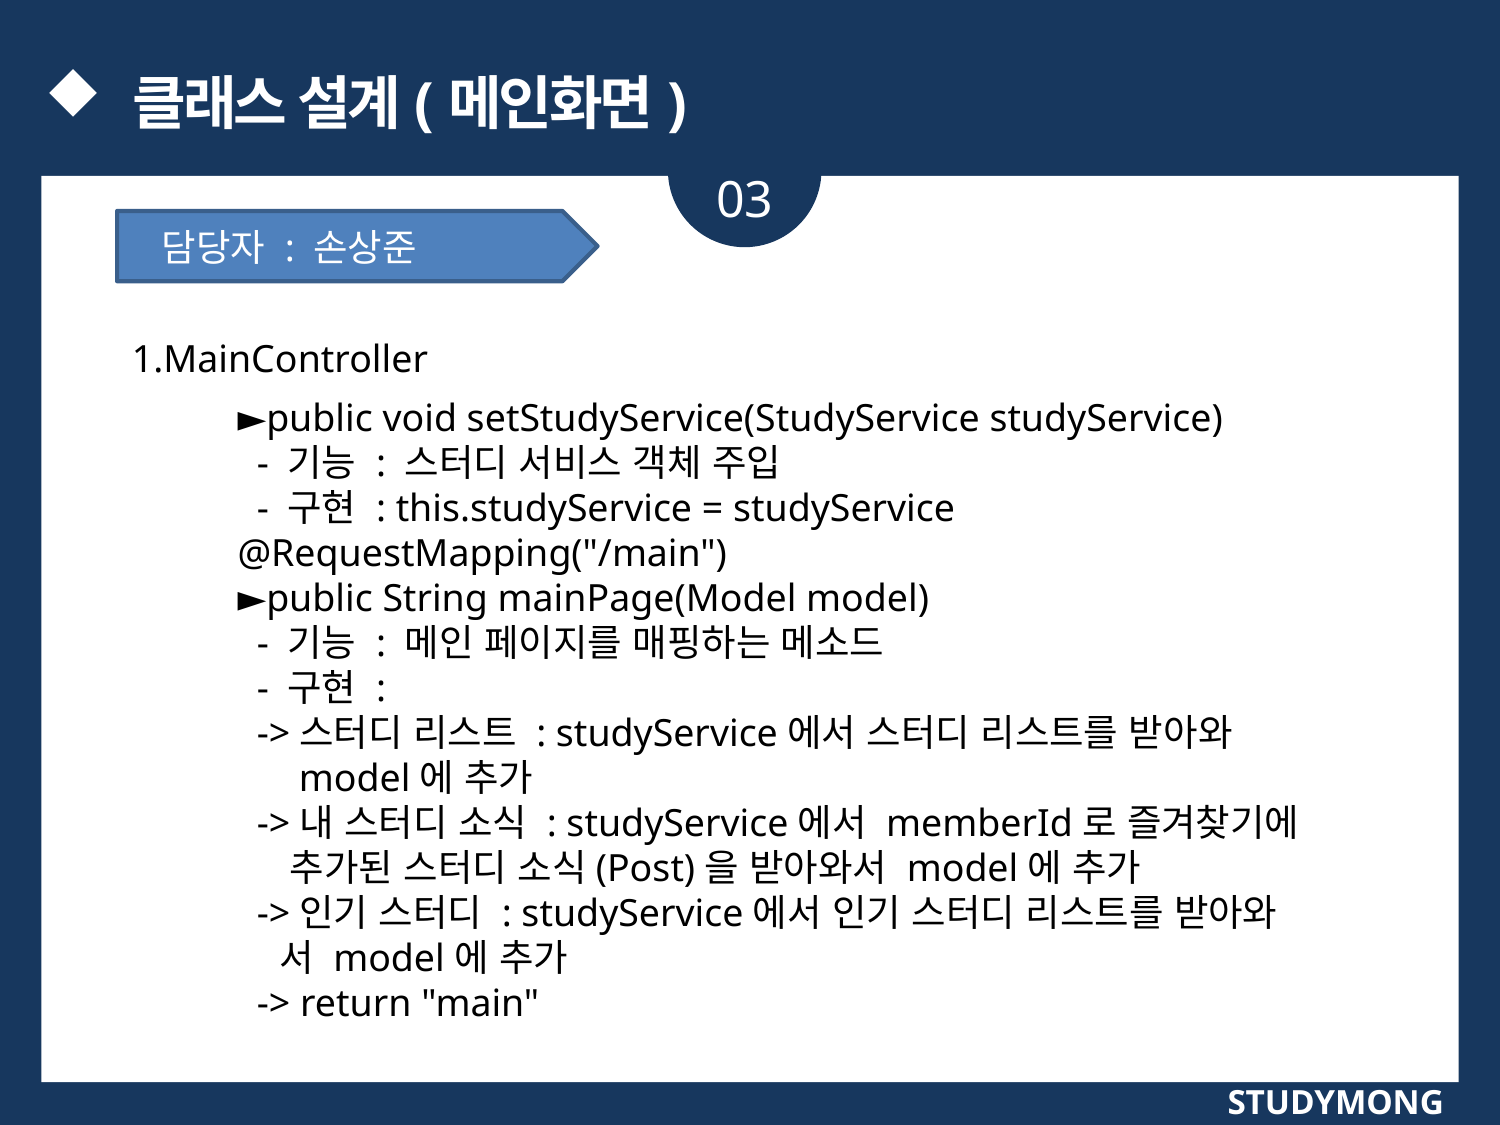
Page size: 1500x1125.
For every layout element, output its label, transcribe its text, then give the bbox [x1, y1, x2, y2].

text_box [699, 235, 790, 250]
text_box 담당자 : 손상준 [115, 208, 600, 284]
text_box 1.MainController [117, 328, 868, 388]
text_box 클래스 설계(메인화면) [29, 58, 702, 144]
text_box [666, 91, 823, 160]
text_box STUDYMONG [1175, 1073, 1459, 1125]
text_box 03 [656, 160, 834, 235]
text_box ►public void setStudyService(StudyService studyService) - 기능 : 스터디 서비스 객체 주입 - 구현 : this.studyService = studyService @RequestMapping("/main") ►public String mainPage(Model model) - 기능 : 메인 페이지를 매핑하는 메소드 - 구현 : ->스터디 리스트 : studyService에서 스터디 리스트를 받아와 model에 추가 ->내 스터디 소식 : studyService에서 memberId로 즐겨찾기에 추가된 스터디 소식(Post)을 받아와서 model에 추가 ->인기 스터디 : studyService에서 인기 스터디 리스트를 받아와 서 model에 추가 -> return "main" [222, 386, 1372, 1077]
text_box [39, 174, 1461, 1084]
